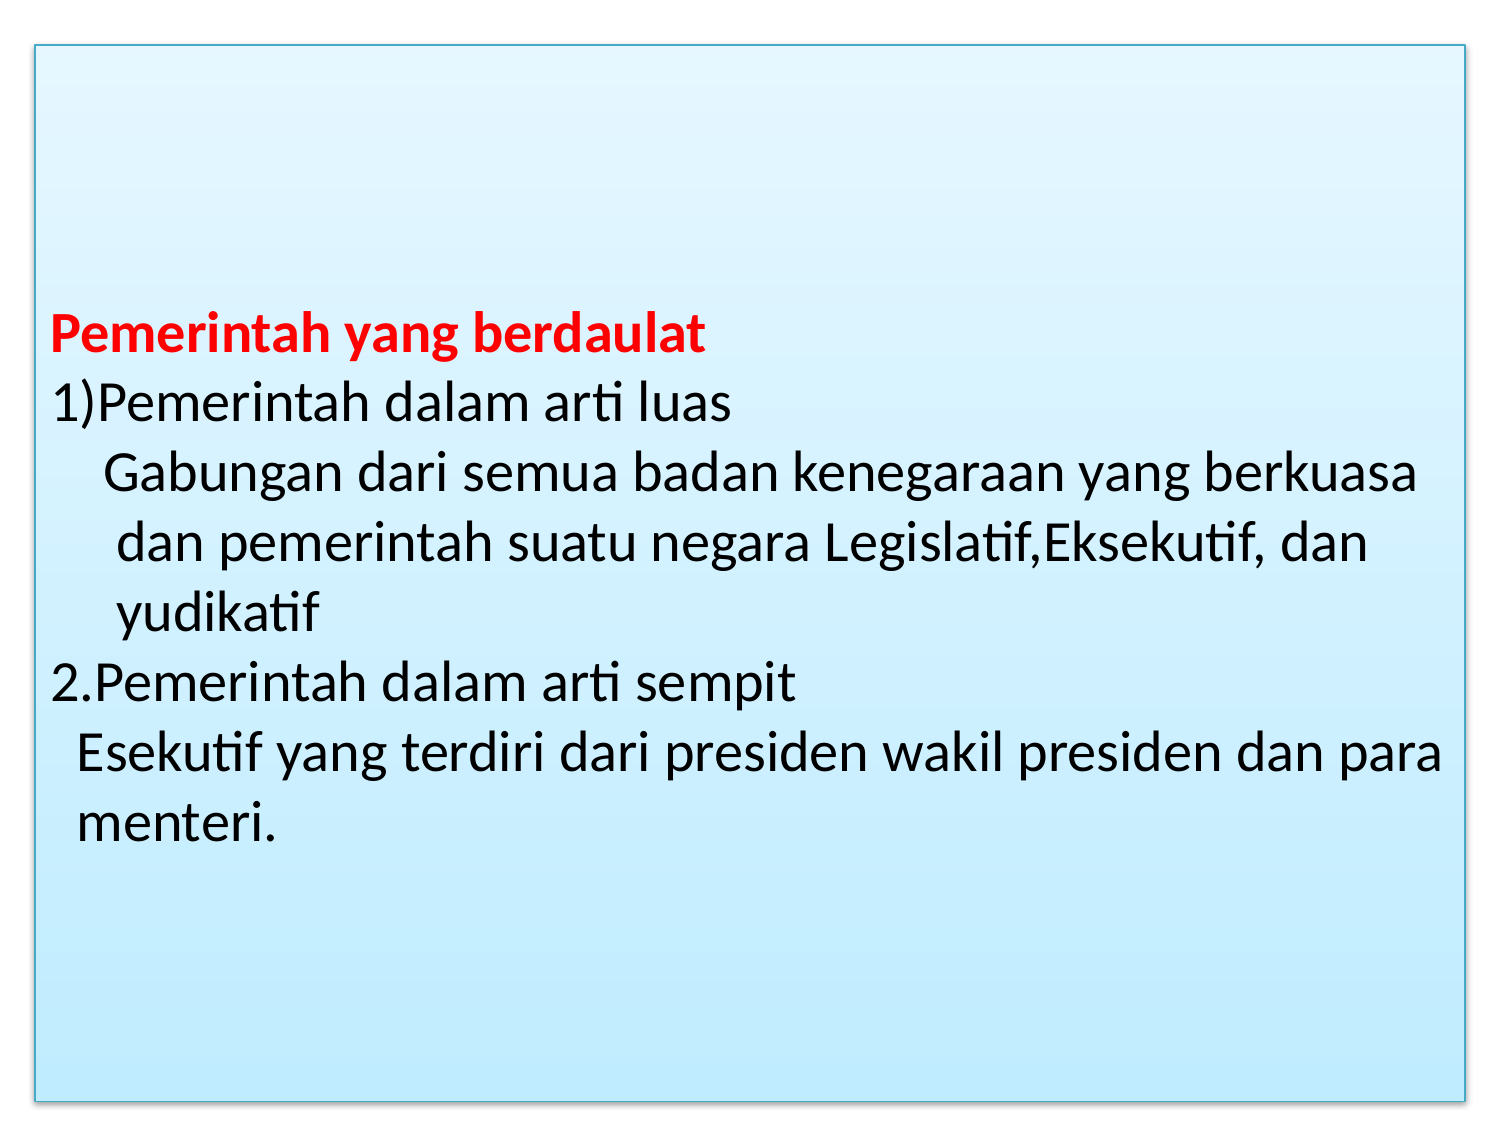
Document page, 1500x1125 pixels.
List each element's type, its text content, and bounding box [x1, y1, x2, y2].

title Pemerintah yang berdaulat 1)Pemerintah dalam arti luas Gabungan dari semua badan kenegaraan yang berkuasa dan pemerintah suatu negara Legislatif,Eksekutif, dan yudikatif 2.Pemerintah dalam arti sempit Esekutif yang terdiri dari presiden wakil presiden dan para menteri. [34, 44, 1466, 1102]
